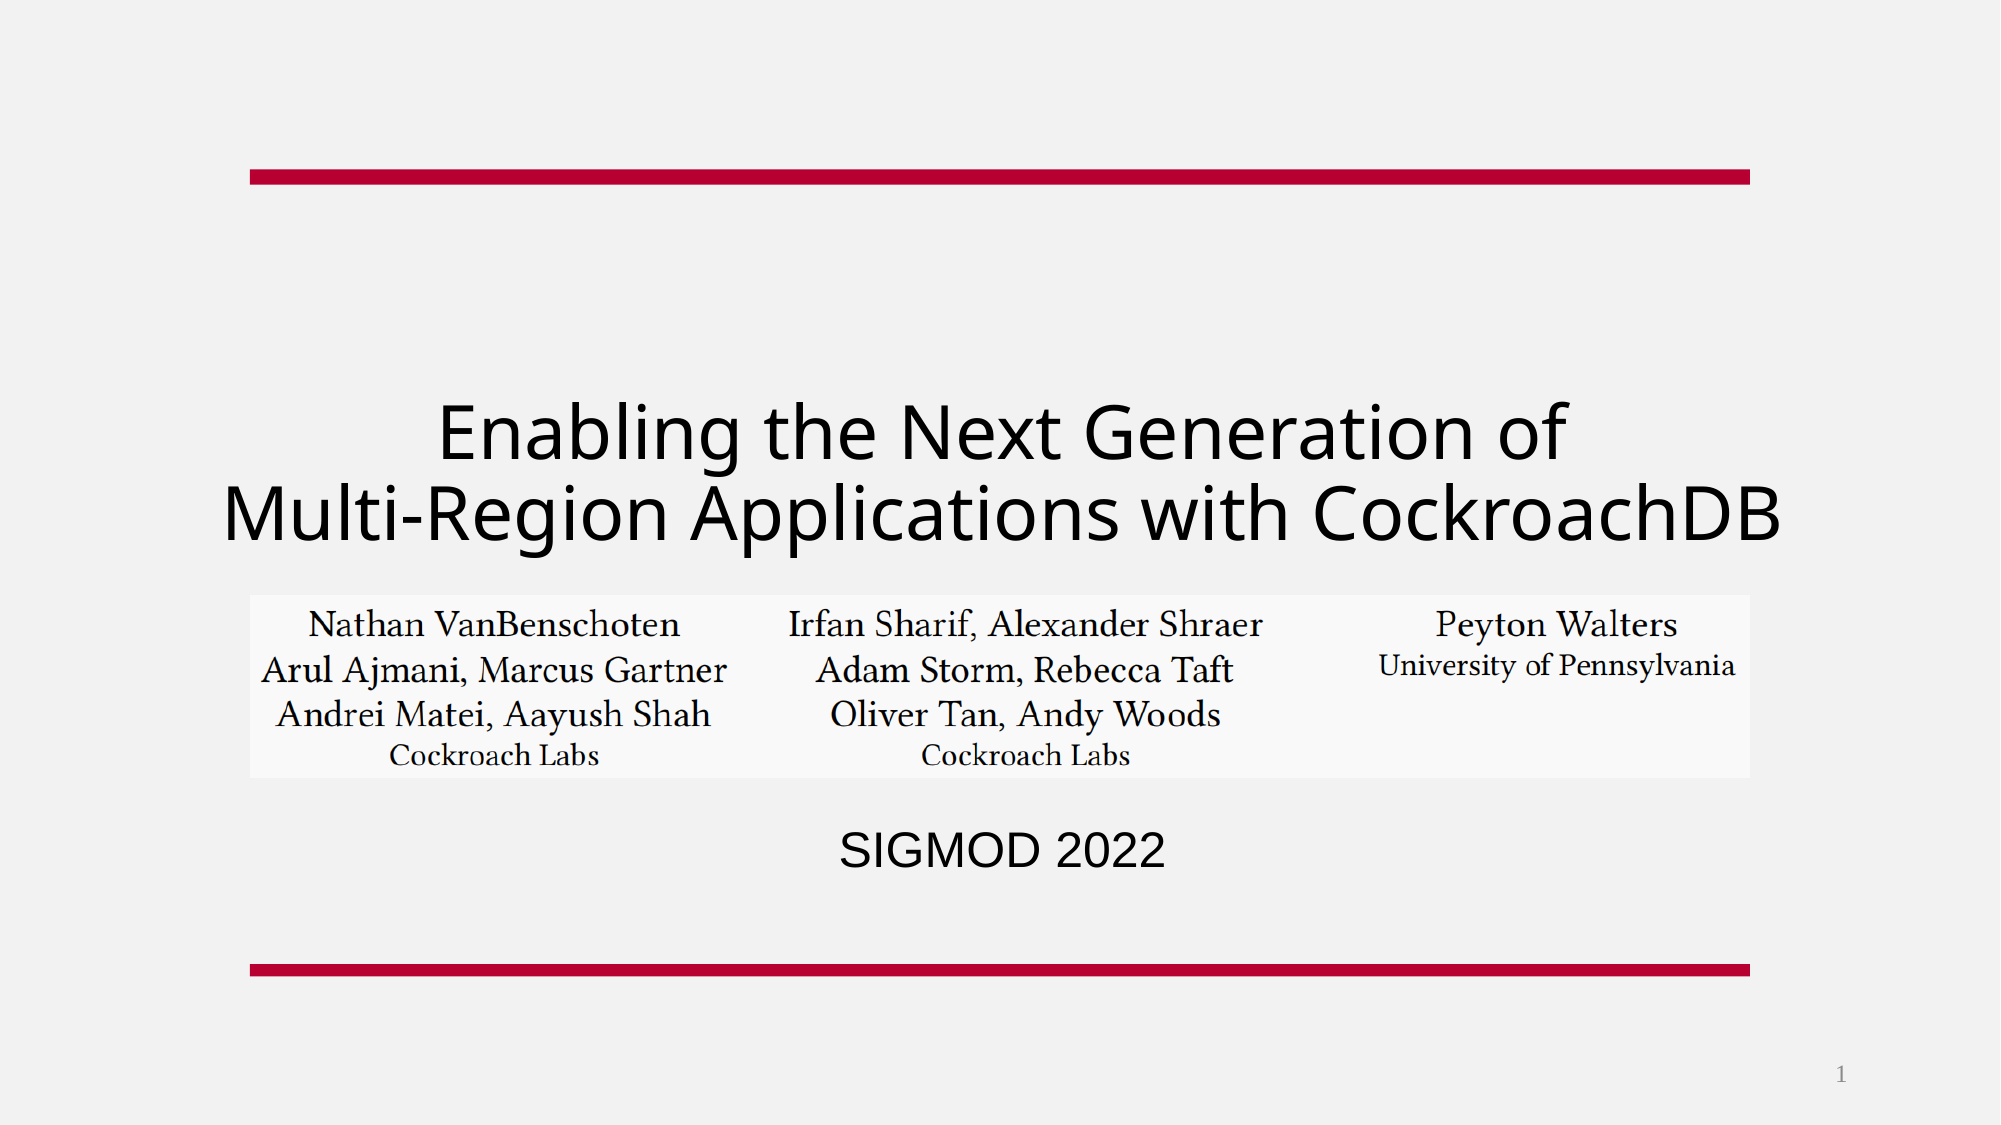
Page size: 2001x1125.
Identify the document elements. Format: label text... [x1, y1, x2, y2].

title Enabling the Next Generation of Multi-Region Applications with CockroachDB [0, 172, 2000, 564]
picture [250, 594, 1750, 778]
subtitle SIGMOD 2022 [252, 816, 1753, 974]
slide_number 1 [1412, 1042, 1863, 1103]
